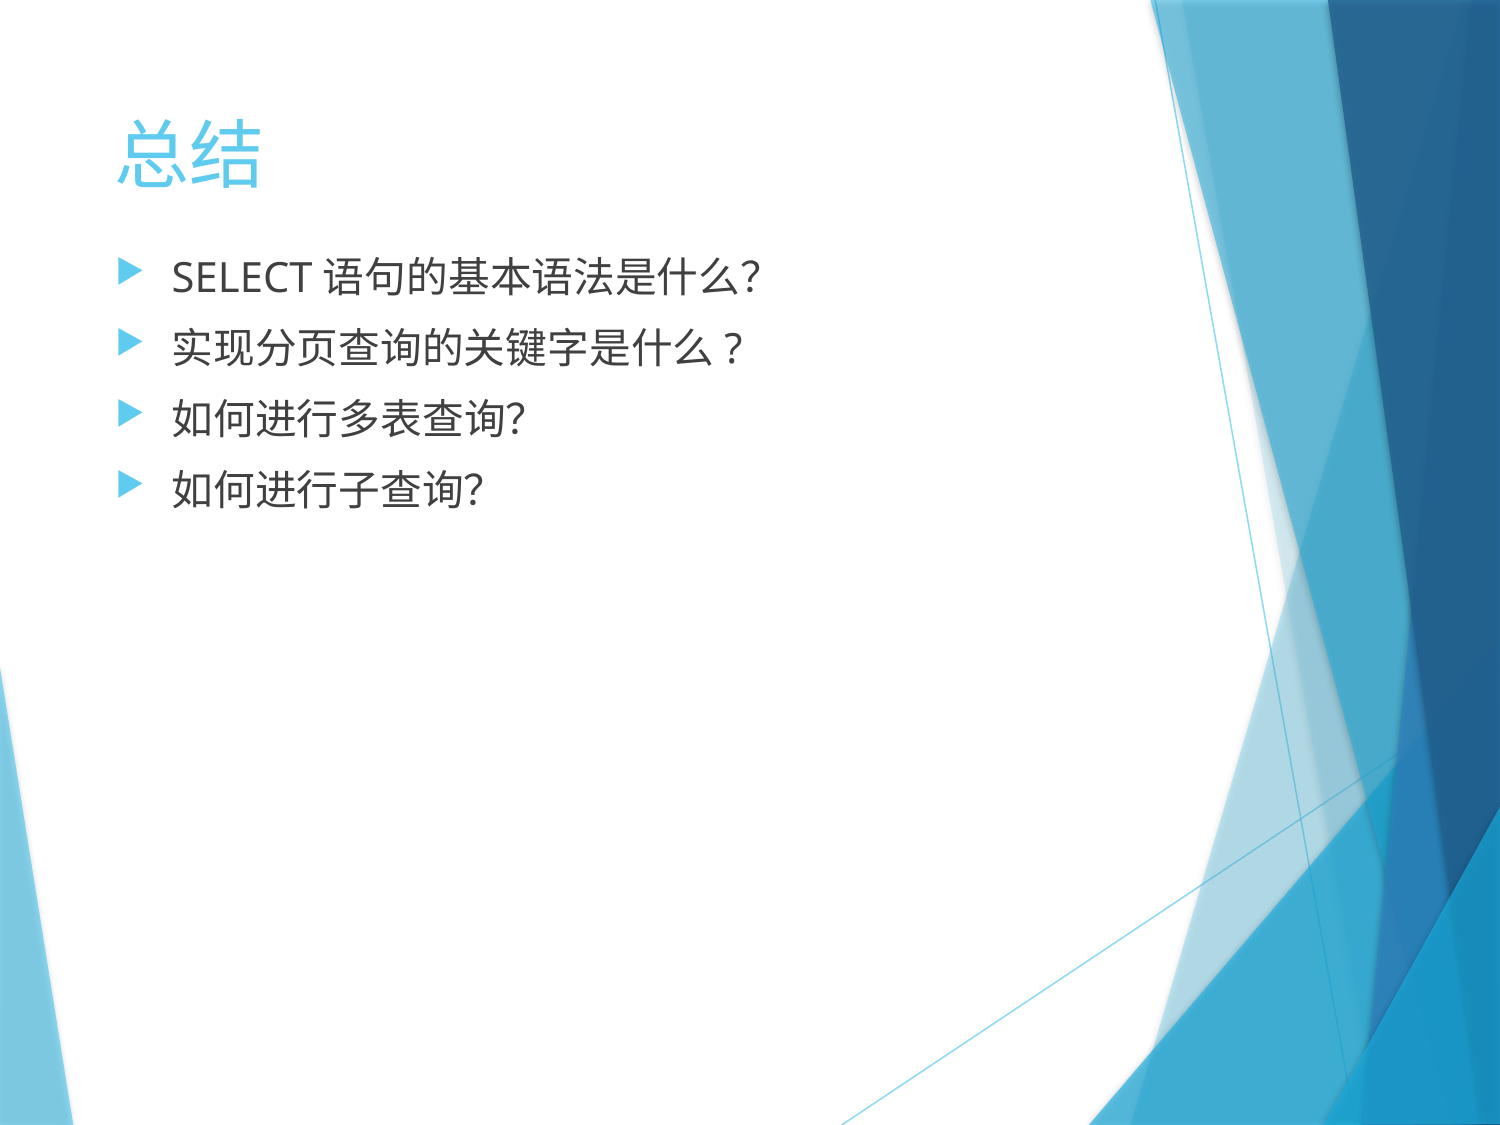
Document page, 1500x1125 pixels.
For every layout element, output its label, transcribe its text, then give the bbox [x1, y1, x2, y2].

title 总结 [99, 99, 1365, 207]
list SELECT语句的基本语法是什么？ 实现分页查询的关键字是什么? 如何进行多表查询？ 如何进行子查询？ [100, 243, 1365, 967]
